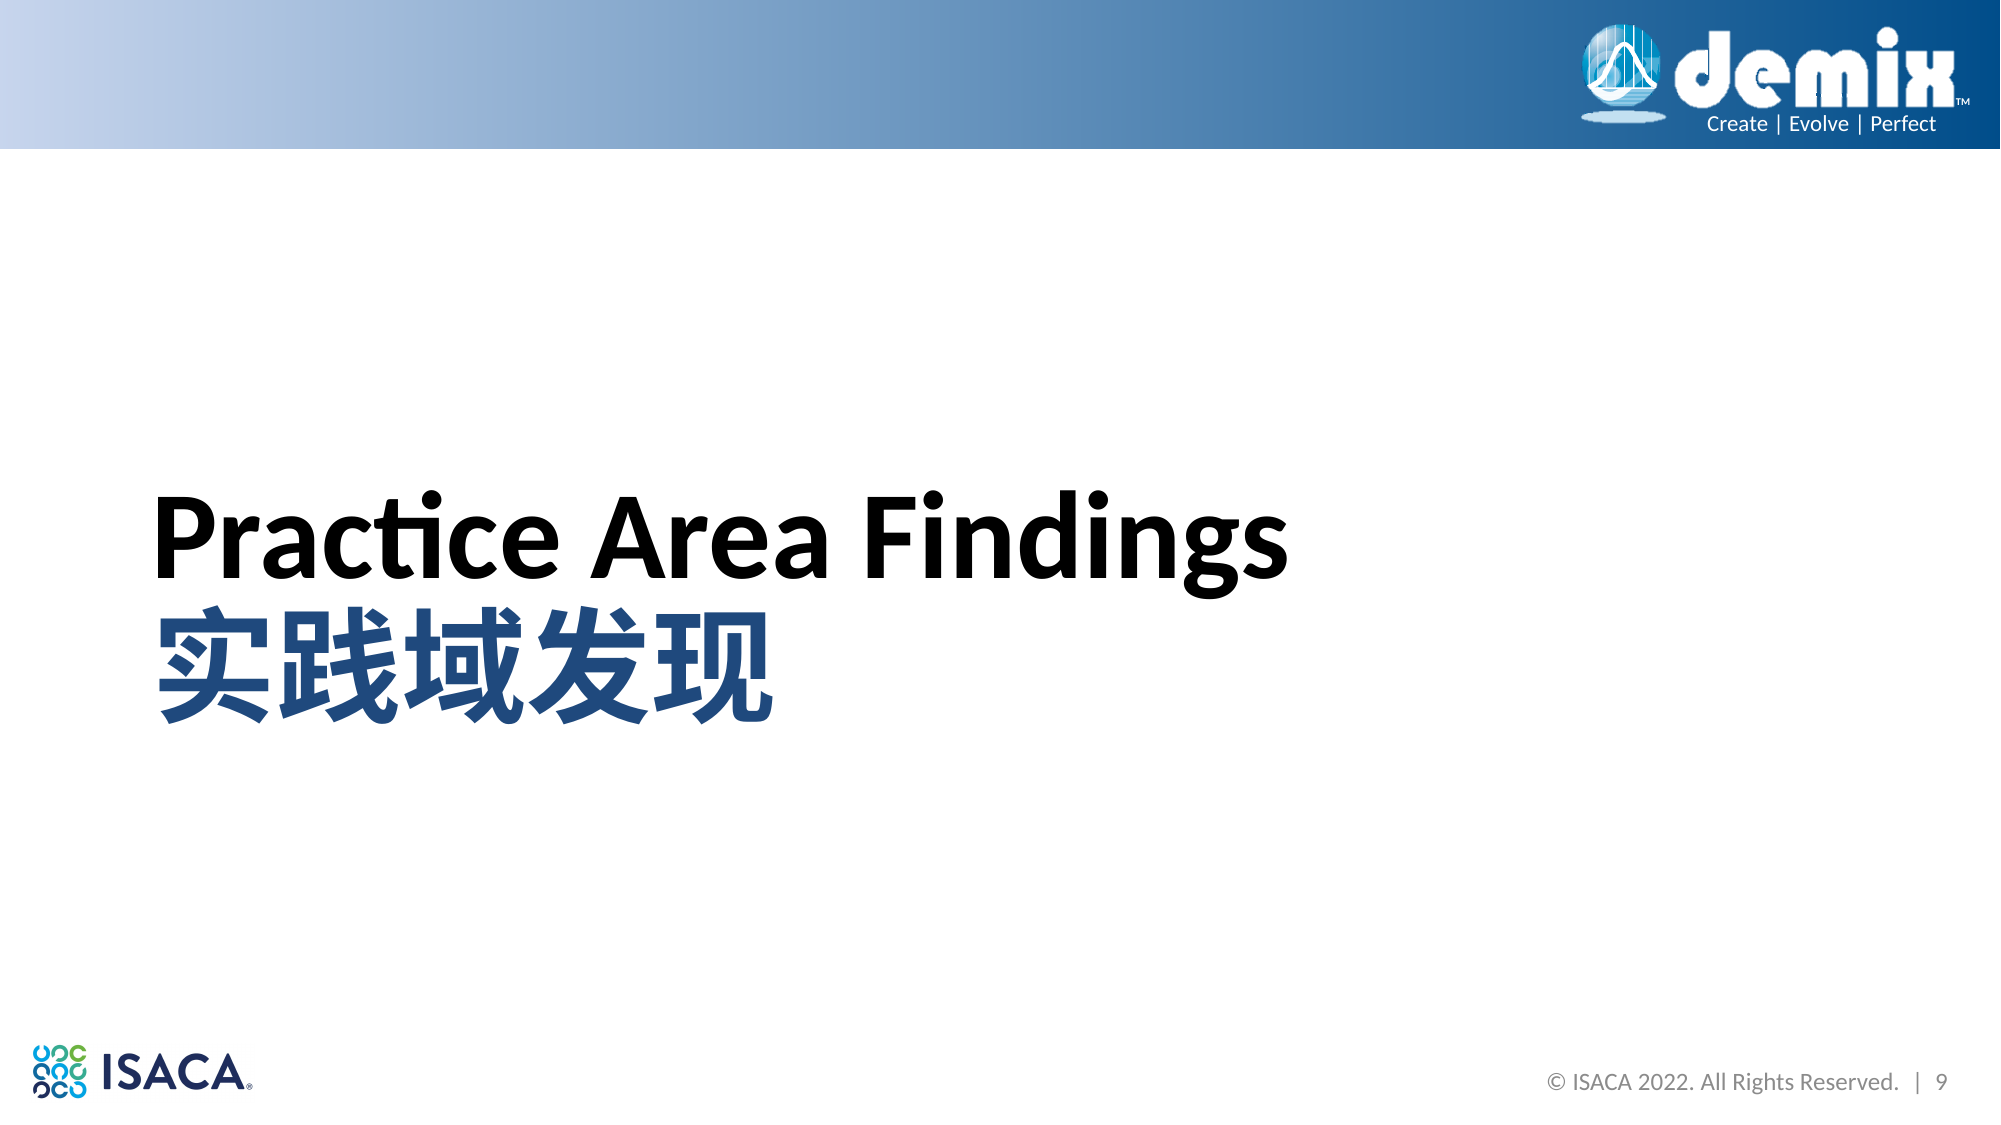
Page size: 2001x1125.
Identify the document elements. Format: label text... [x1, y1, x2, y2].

title Practice Area Findings 实践域发现 [136, 280, 1862, 749]
picture [29, 1043, 255, 1103]
picture [1549, 3, 2000, 153]
